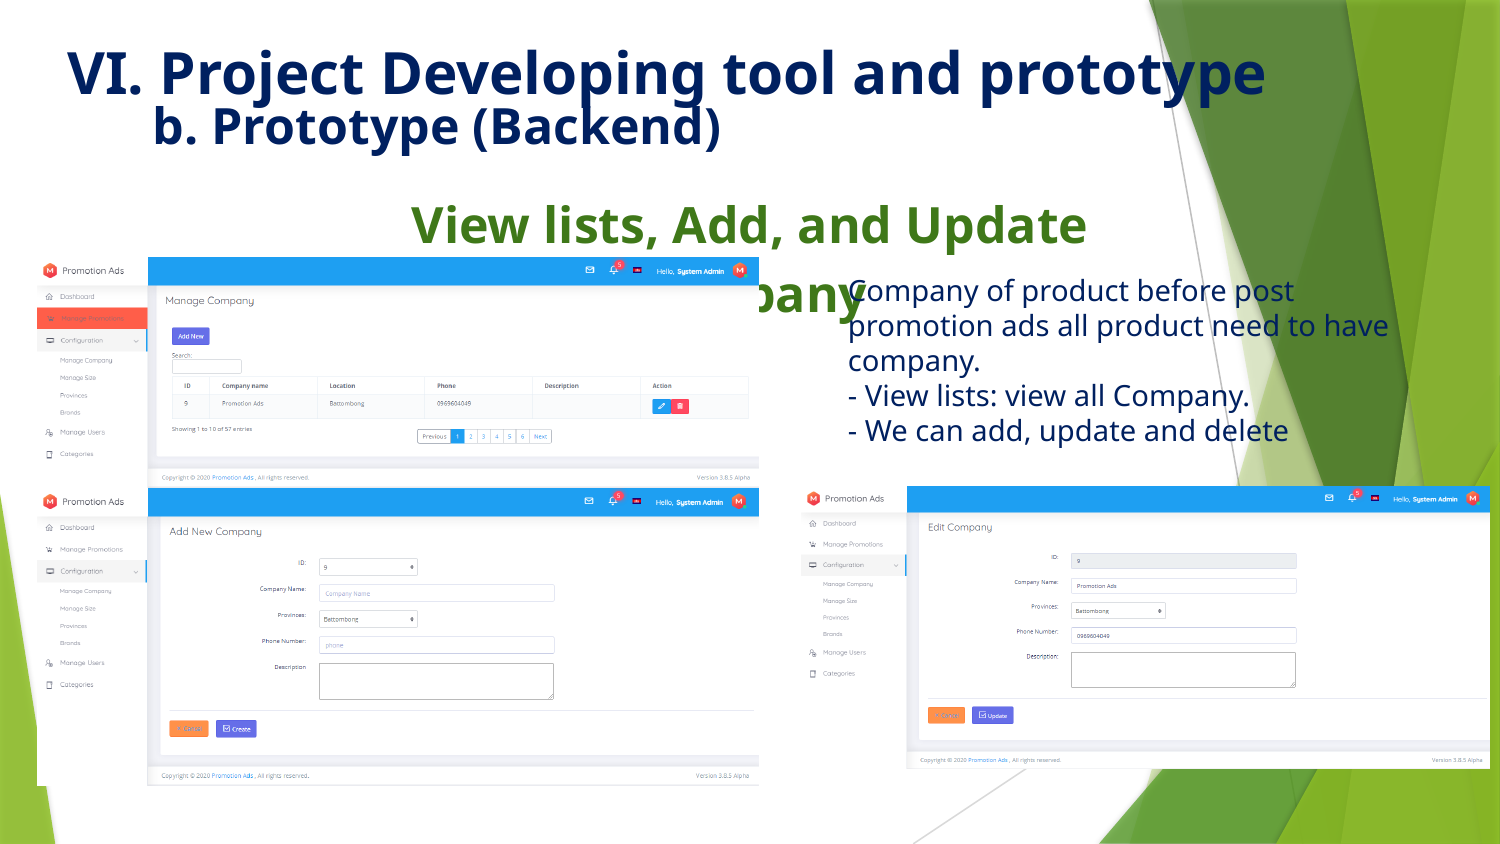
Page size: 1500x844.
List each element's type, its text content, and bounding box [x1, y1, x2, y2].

picture [36, 256, 760, 786]
text_box Company of product before post promotion ads all product need to have company. - View lists: view all Company. - We can add, update and delete [832, 257, 1407, 480]
picture [800, 485, 1490, 769]
list View lists, Add, and Update Company [278, 169, 1222, 274]
text_box b. Prototype (Backend) [137, 93, 853, 170]
text_box VI. Project Developing tool and prototype [52, 23, 1294, 121]
